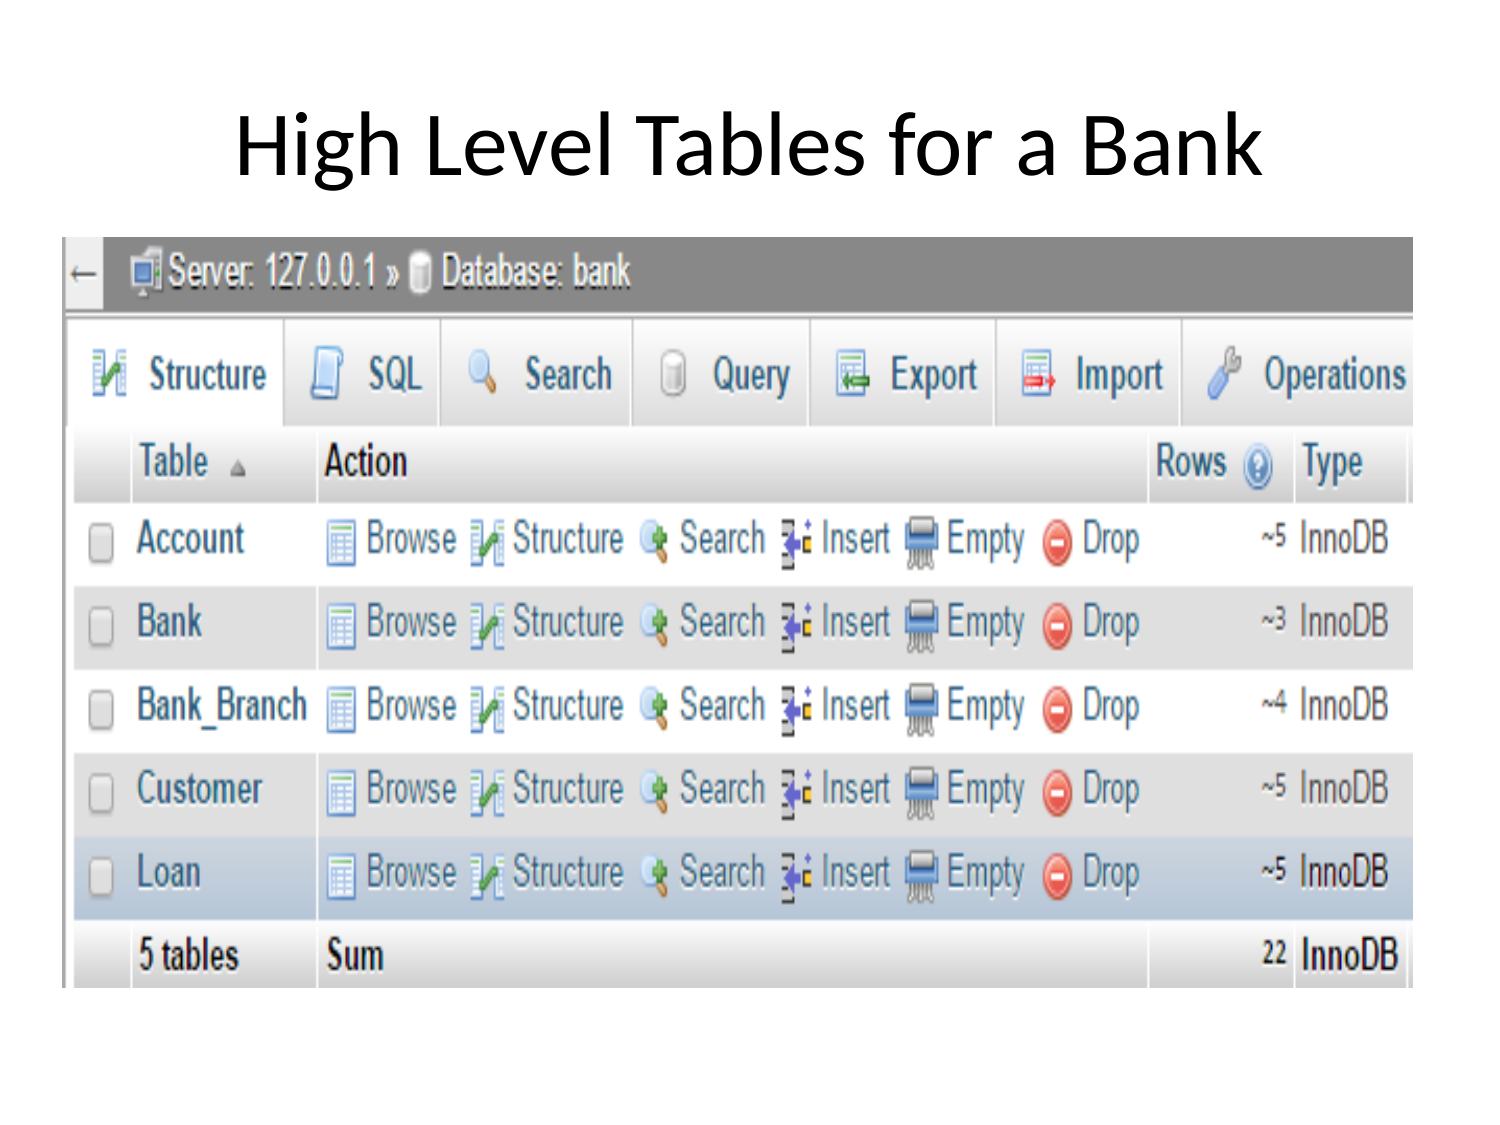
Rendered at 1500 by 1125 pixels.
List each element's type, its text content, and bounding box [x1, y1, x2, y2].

title High Level Tables for a Bank [75, 45, 1425, 233]
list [62, 237, 1413, 988]
